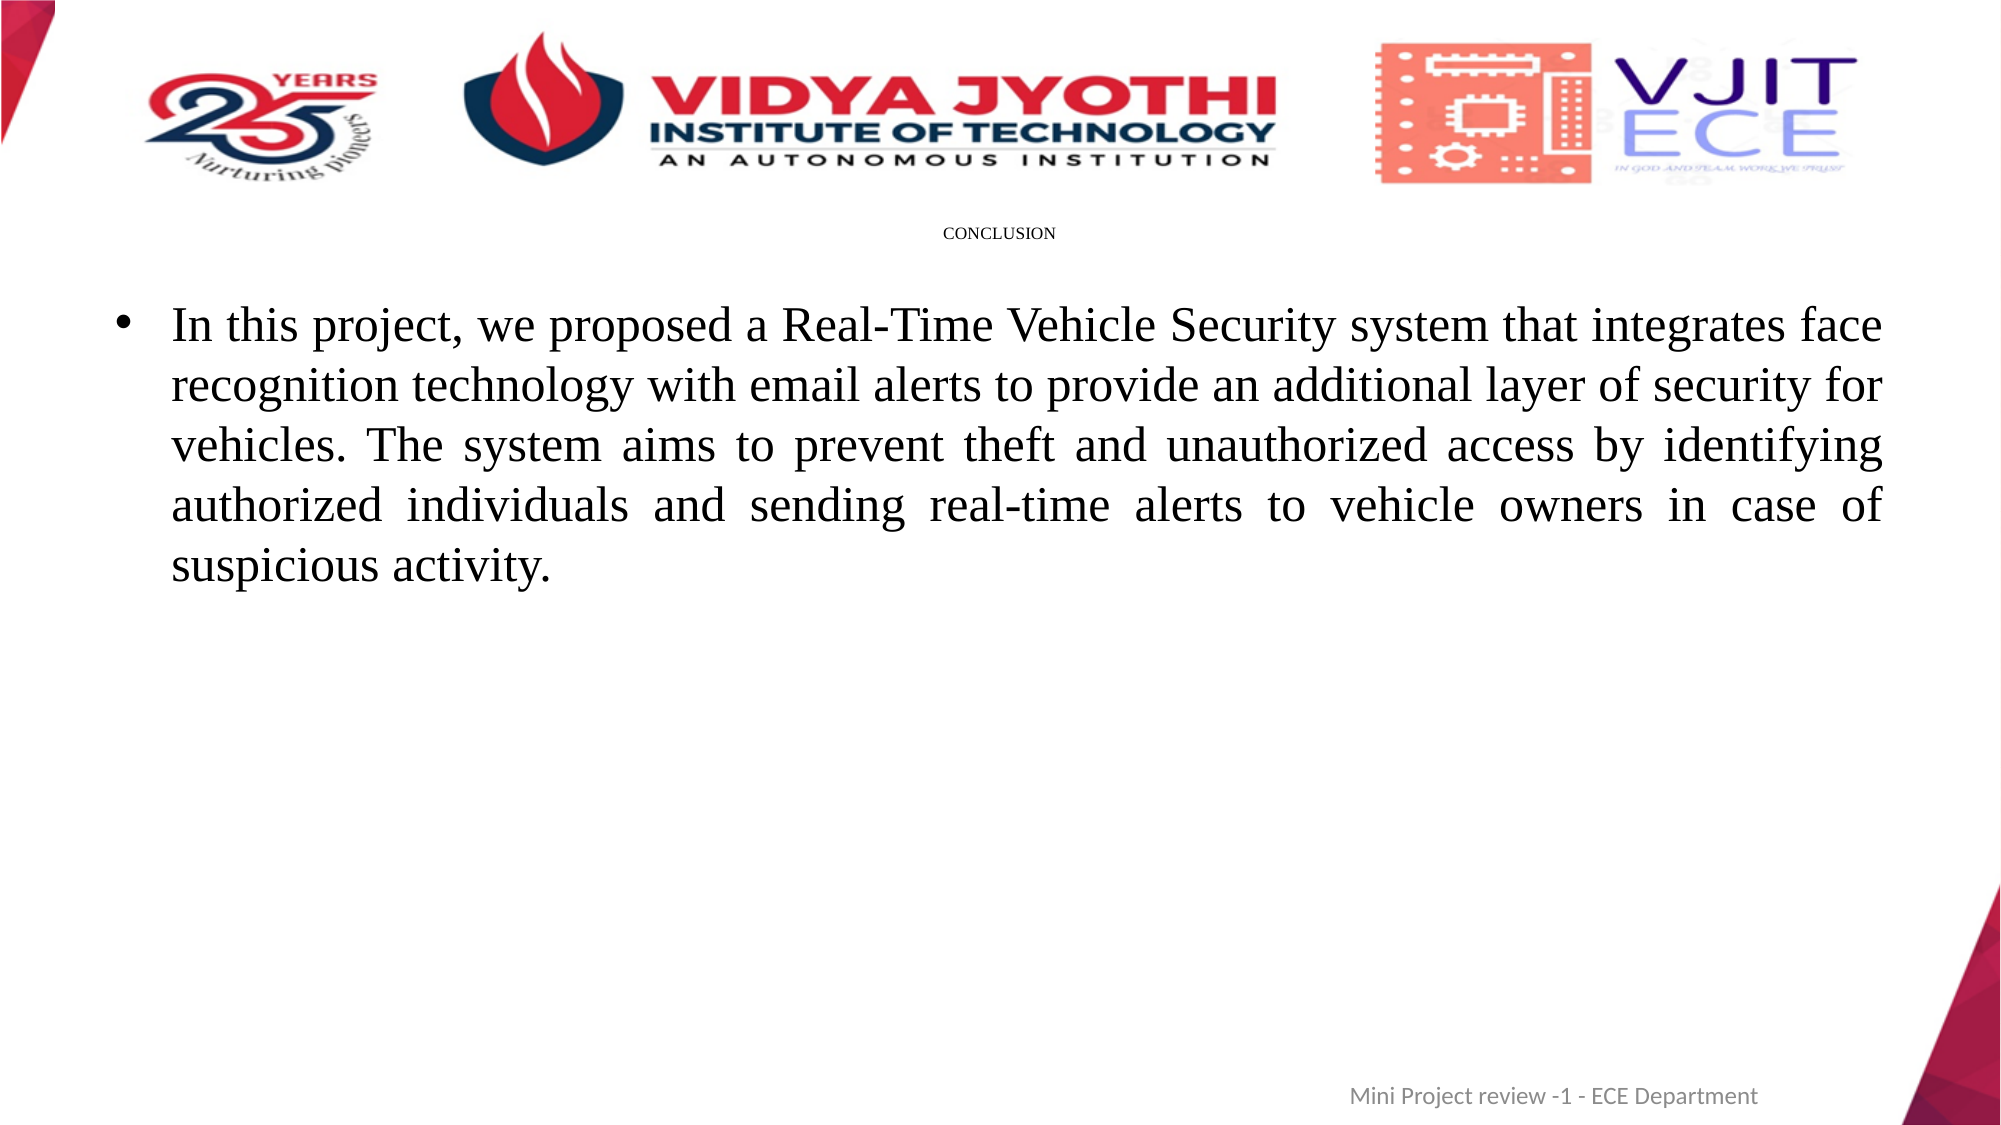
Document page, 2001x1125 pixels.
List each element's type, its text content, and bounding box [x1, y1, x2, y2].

title CONCLUSION [99, 192, 1900, 273]
picture [0, 0, 2001, 1125]
slide_number [1433, 1042, 1900, 1103]
list In this project, we proposed a Real-Time Vehicle Security system that integrates face recognition technology with email alerts to provide an additional layer of security for vehicles. The system aims to prevent theft and unauthorized access by identifying authorized individuals and sending real-time alerts to vehicle owners in case of suspicious activity. [99, 284, 1900, 1057]
footer Mini Project review -1 - ECE Department [1237, 1065, 1872, 1125]
